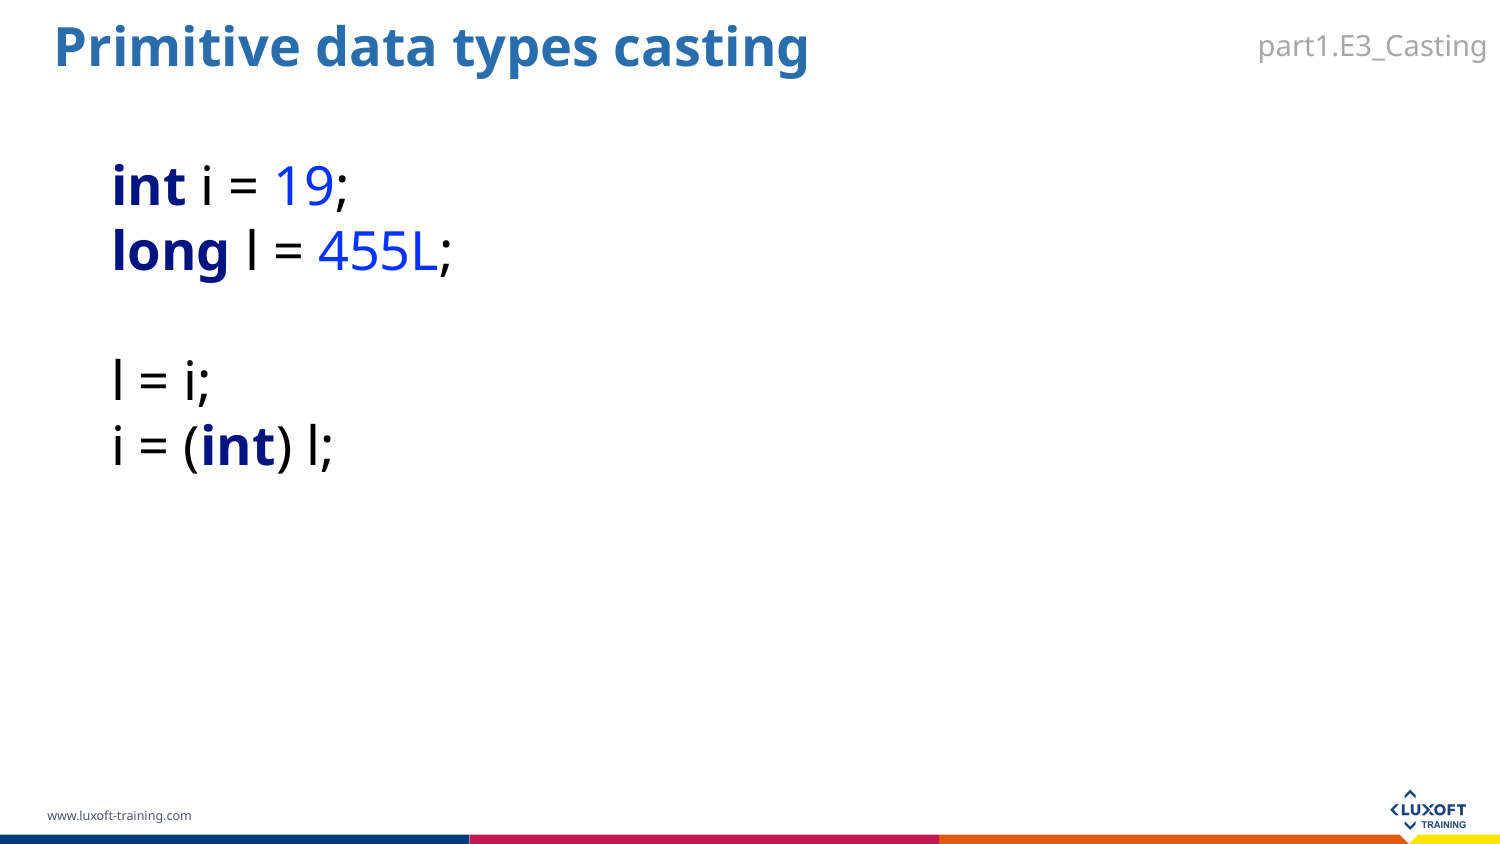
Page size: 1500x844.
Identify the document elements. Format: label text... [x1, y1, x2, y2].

text_box Primitive data types casting [47, 6, 1142, 84]
text_box int i = 19; long l = 455L; l = i; i = (int) l; [105, 145, 460, 482]
picture [1390, 789, 1466, 830]
text_box part1.E3_Casting [1102, 21, 1495, 68]
